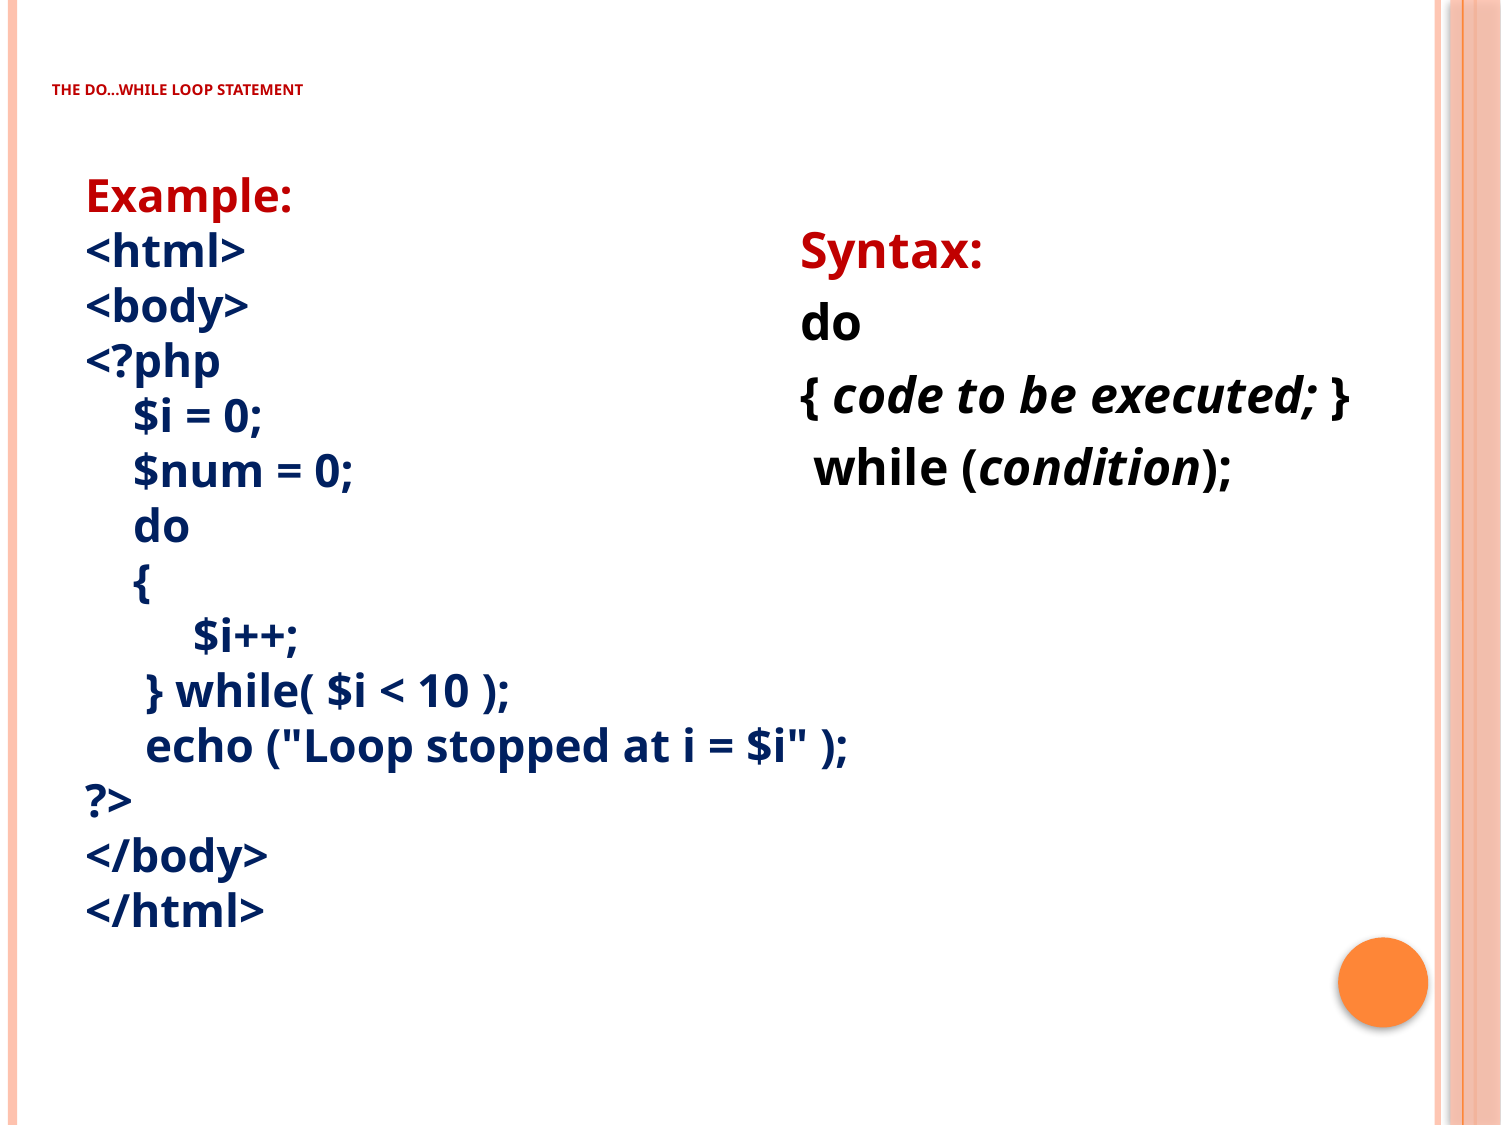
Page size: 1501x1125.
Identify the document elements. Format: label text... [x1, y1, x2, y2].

text_box Example: <html> <body> <?php $i = 0; $num = 0; do { $i++; } while( $i < 10 ); echo ("Loop stopped at i = $i" ); ?> </body> </html> [70, 159, 938, 944]
title The do...while loop statement [37, 35, 982, 106]
list Syntax: do { code to be executed; } while (condition); [938, 210, 1419, 622]
